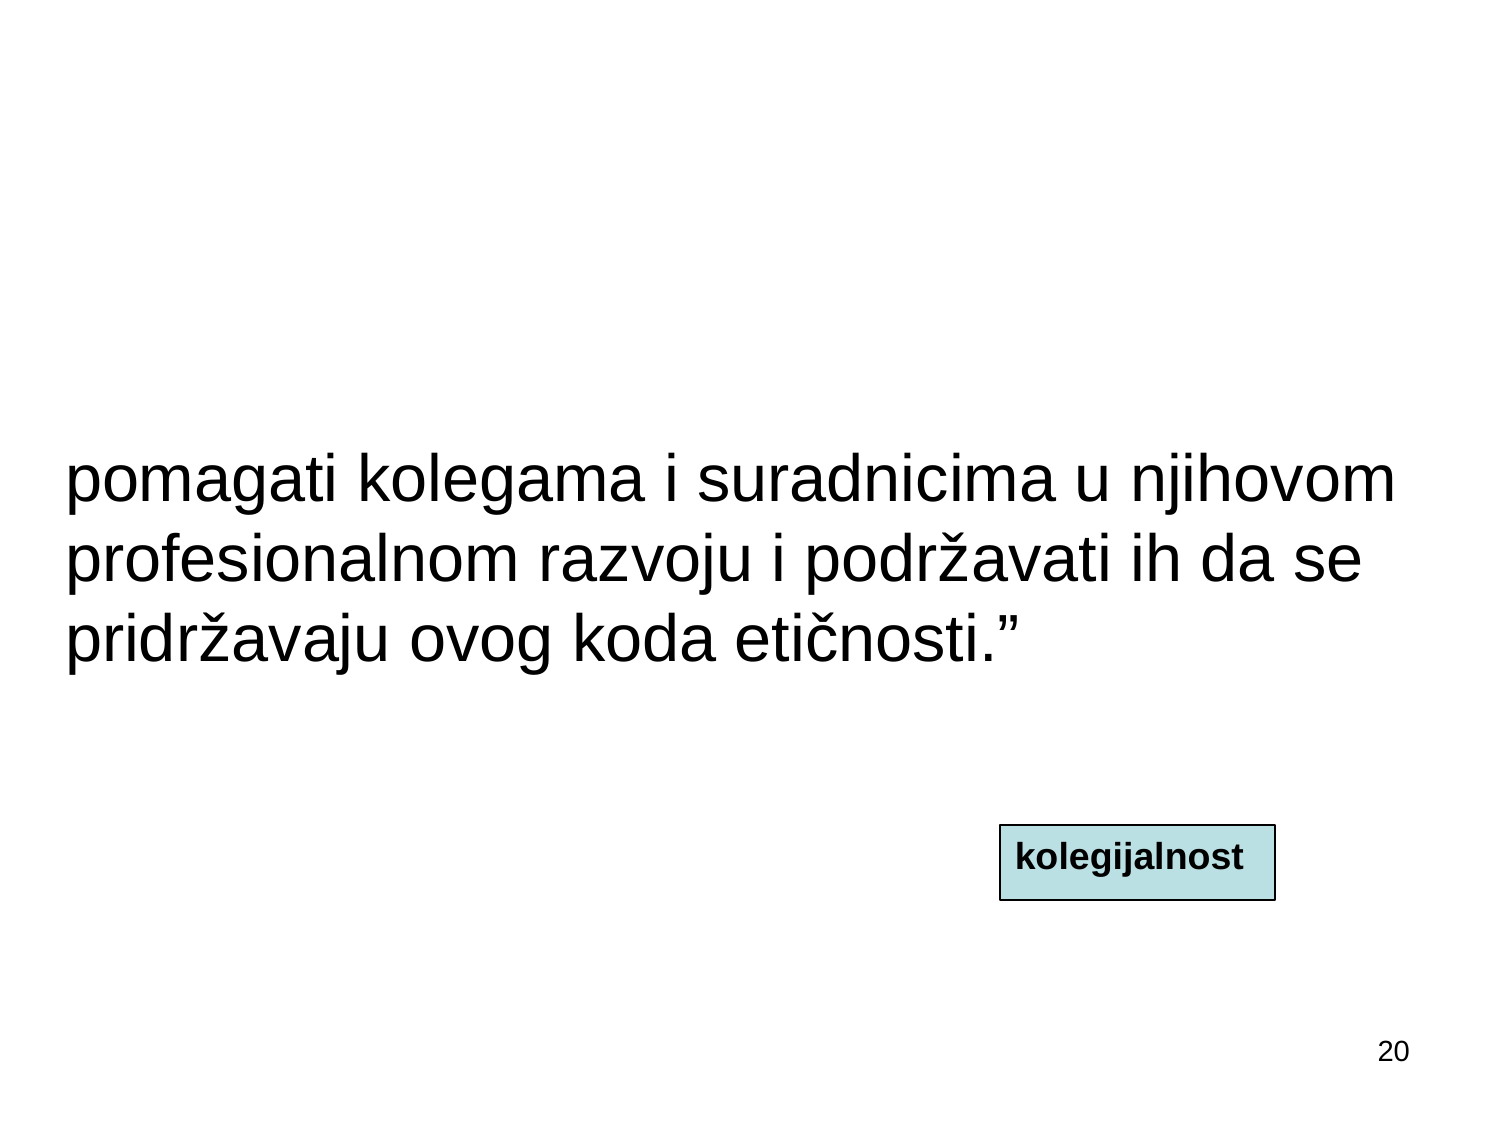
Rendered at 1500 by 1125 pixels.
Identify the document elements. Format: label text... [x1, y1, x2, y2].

slide_number 20 [1074, 1024, 1426, 1103]
title pomagati kolegama i suradnicima u njihovom profesionalnom razvoju i podržavati ih da se pridržavaju ovog koda etičnosti.” [49, 349, 1500, 901]
text_box kolegijalnost [999, 824, 1275, 900]
